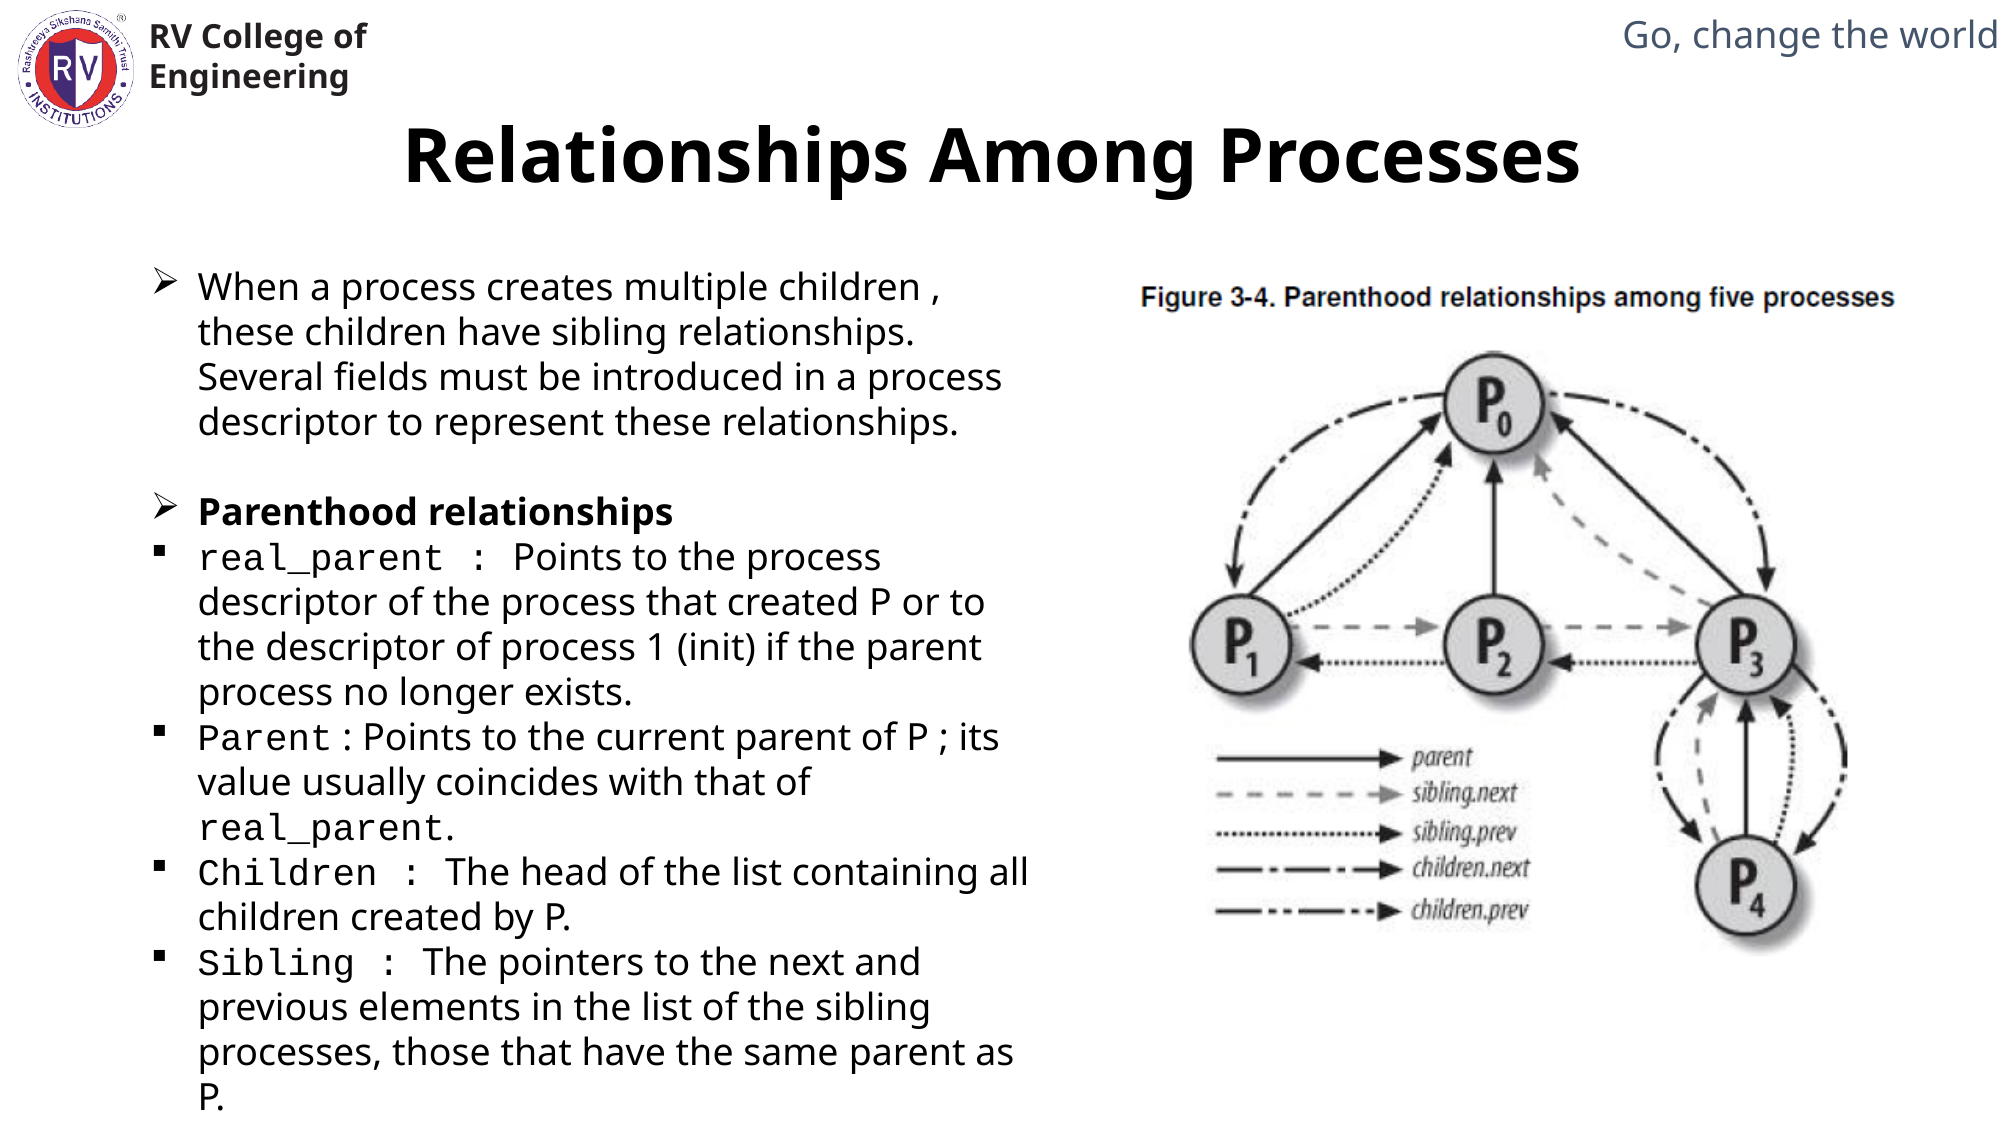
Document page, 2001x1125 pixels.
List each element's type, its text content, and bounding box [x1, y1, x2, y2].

text_box When a process creates multiple children , these children have sibling relationships. Several fields must be introduced in a process descriptor to represent these relationships. Parenthood relationships real_parent : Points to the process descriptor of the process that created P or to the descriptor of process 1 (init) if the parent process no longer exists. Parent : Points to the current parent of P ; its value usually coincides with that of real_parent. Children : The head of the list containing all children created by P. Sibling : The pointers to the next and previous elements in the list of the sibling processes, those that have the same parent as P. [136, 255, 1050, 1125]
picture [1086, 210, 1954, 1044]
text_box Relationships Among Processes [388, 54, 1817, 205]
picture [17, 10, 134, 128]
